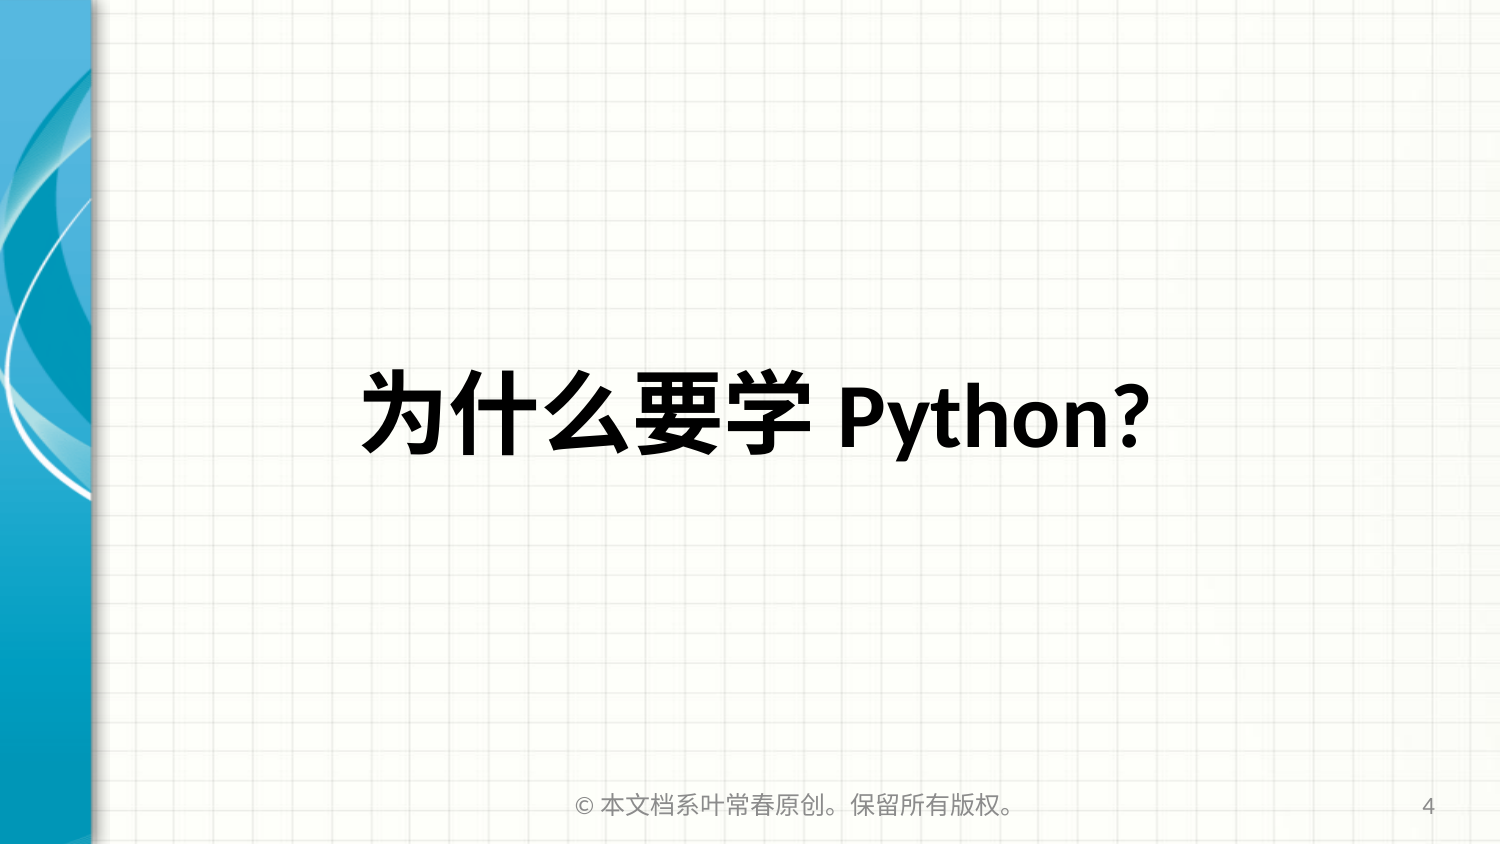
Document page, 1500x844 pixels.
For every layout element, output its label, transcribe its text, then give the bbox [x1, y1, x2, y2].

title 为什么要学Python? [147, 291, 1363, 474]
slide_number 4 [1100, 782, 1450, 827]
footer ©本文档系叶常春原创。保留所有版权。 [549, 782, 1025, 827]
picture [0, 0, 1500, 844]
